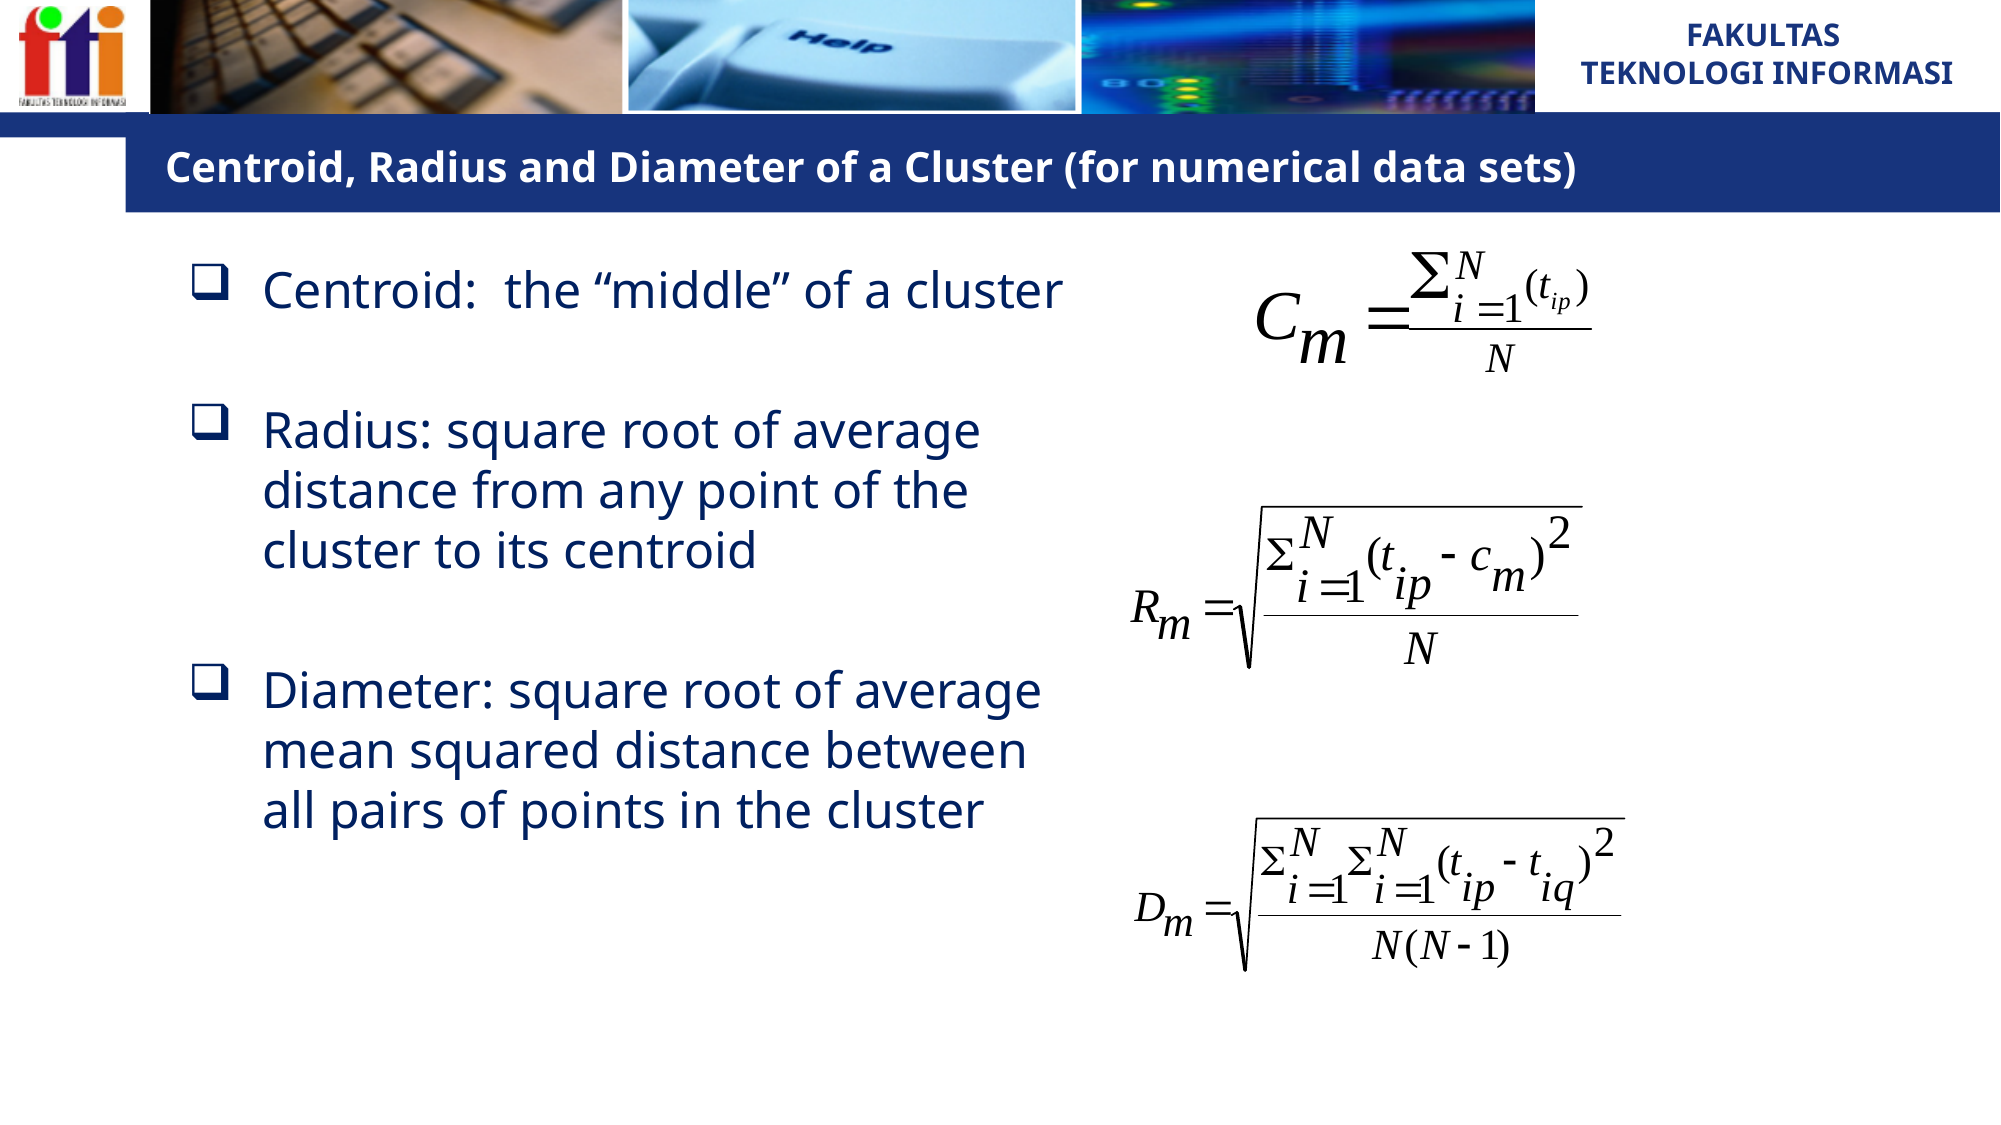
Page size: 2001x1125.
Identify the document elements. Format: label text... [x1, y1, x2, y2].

picture [149, 0, 1535, 114]
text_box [1124, 499, 1590, 676]
title Centroid, Radius and Diameter of a Cluster (for numerical data sets) [149, 119, 1934, 213]
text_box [1129, 812, 1630, 978]
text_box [1249, 237, 1601, 382]
list Centroid: the “middle” of a cluster Radius: square root of average distance from any point of the cluster to its centroid Diameter: square root of average mean squared distance between all pairs of points in the cluster [172, 250, 1088, 1088]
picture [19, 6, 126, 106]
